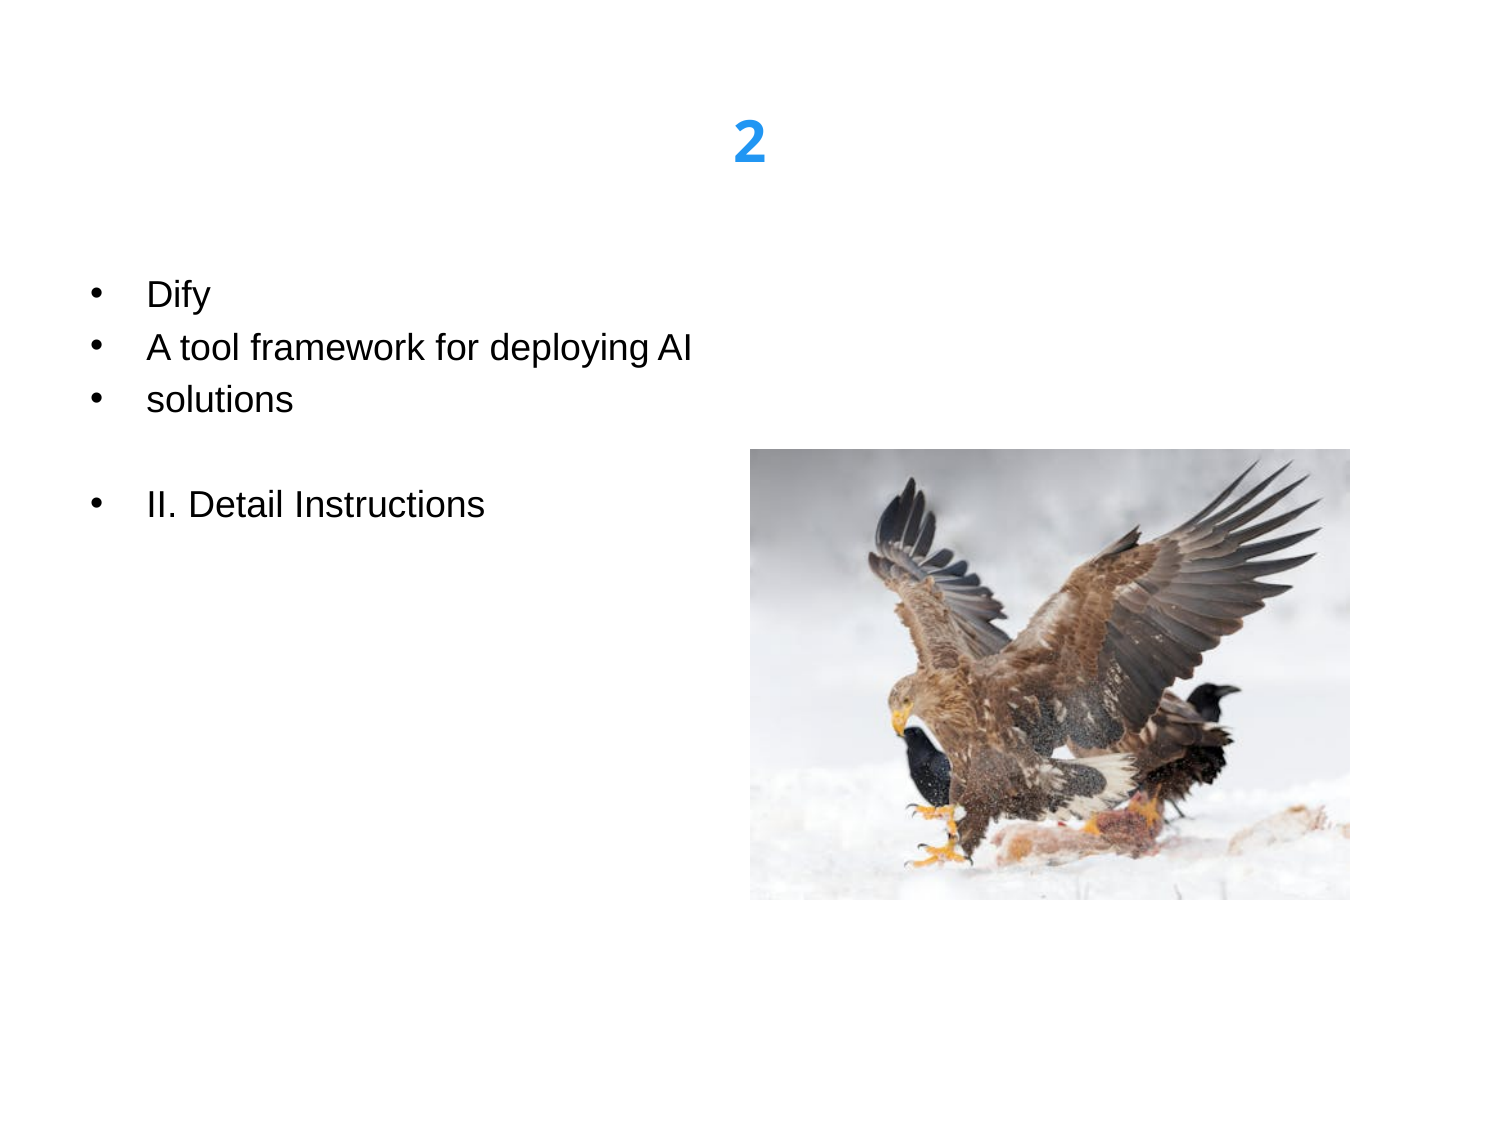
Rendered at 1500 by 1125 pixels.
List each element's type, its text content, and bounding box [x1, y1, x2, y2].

picture [749, 449, 1351, 901]
title 2 [75, 45, 1425, 233]
list Dify A tool framework for deploying AI solutions II. Detail Instructions [75, 262, 1425, 1005]
